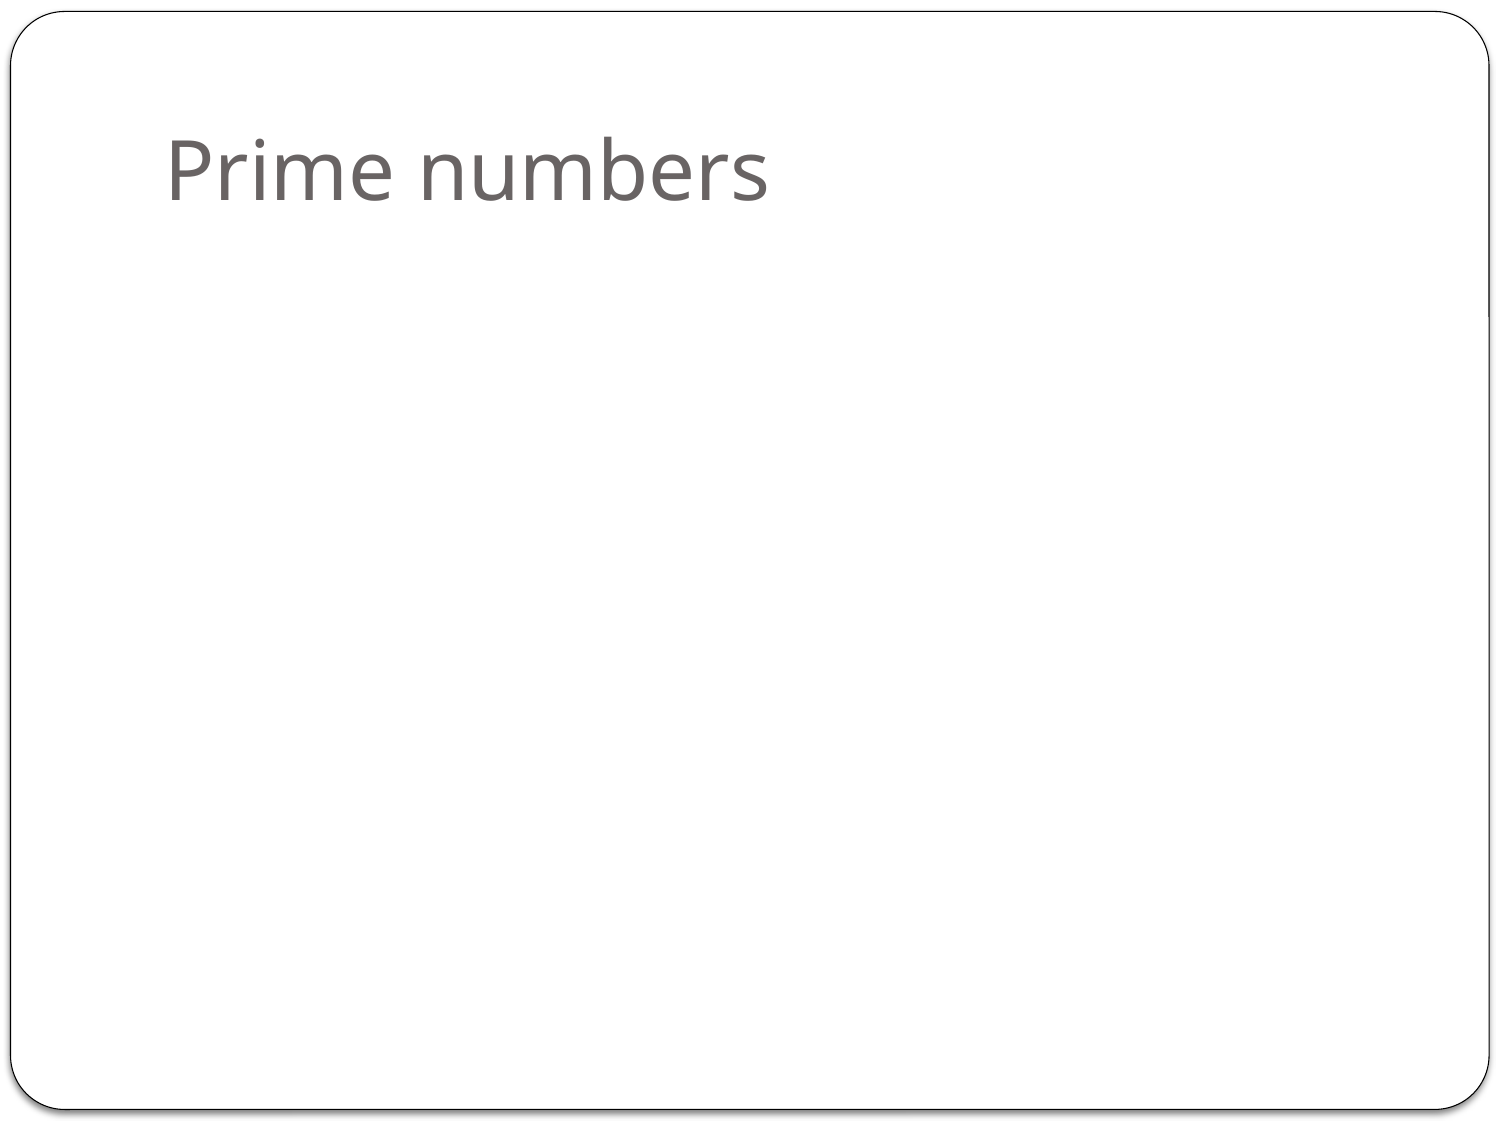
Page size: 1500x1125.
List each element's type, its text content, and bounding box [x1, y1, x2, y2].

title Prime numbers [150, 45, 1425, 233]
